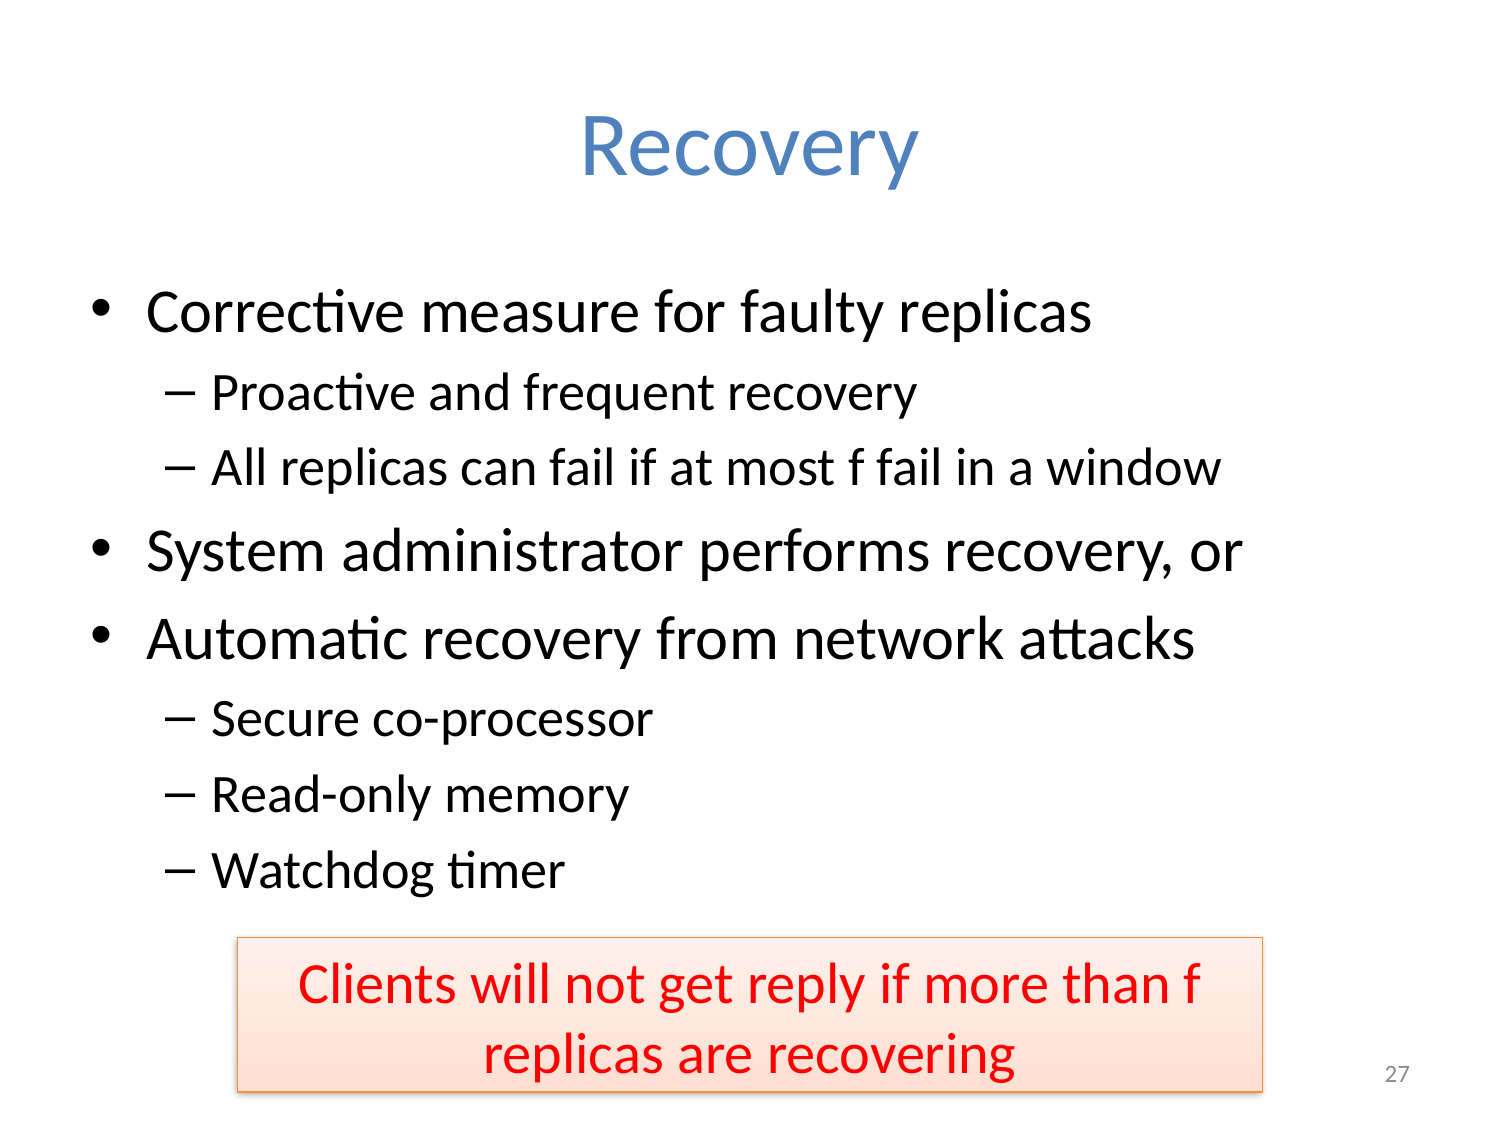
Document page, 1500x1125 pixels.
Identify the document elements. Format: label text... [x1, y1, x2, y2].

list Corrective measure for faulty replicas Proactive and frequent recovery All replicas can fail if at most f fail in a window System administrator performs recovery, or Automatic recovery from network attacks Secure co-processor Read-only memory Watchdog timer [75, 262, 1425, 1005]
text_box Clients will not get reply if more than f replicas are recovering [237, 937, 1263, 1093]
slide_number 27 [1074, 1042, 1425, 1103]
title Recovery [75, 45, 1425, 233]
